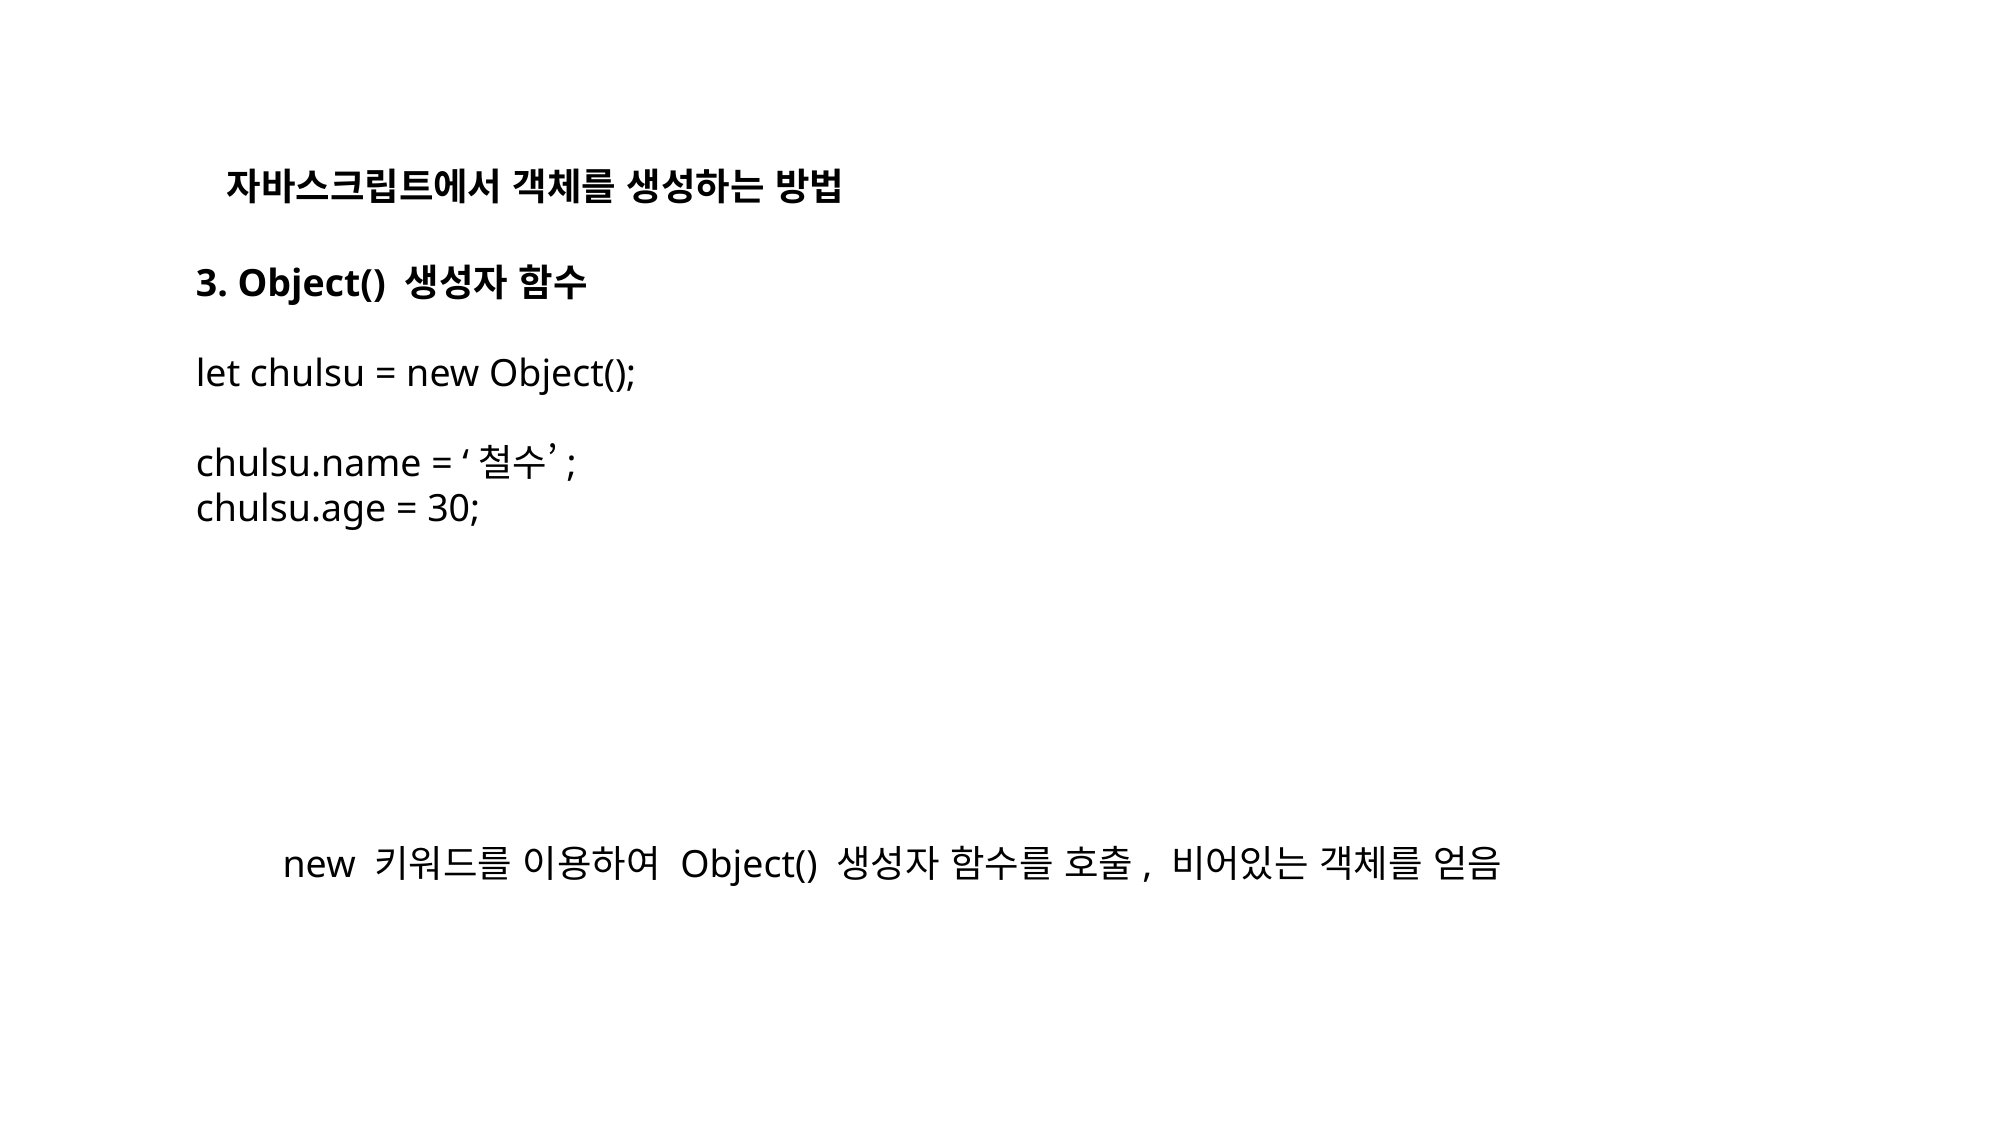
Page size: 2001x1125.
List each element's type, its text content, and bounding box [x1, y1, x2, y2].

text_box 자바스크립트에서 객체를 생성하는 방법 [211, 133, 860, 216]
text_box 3. Object() 생성자 함수 let chulsu = new Object(); chulsu.name = ‘철수’; chulsu.age = 30; [181, 251, 652, 537]
text_box new 키워드를 이용하여 Object() 생성자 함수를 호출, 비어있는 객체를 얻음 [267, 810, 1518, 893]
